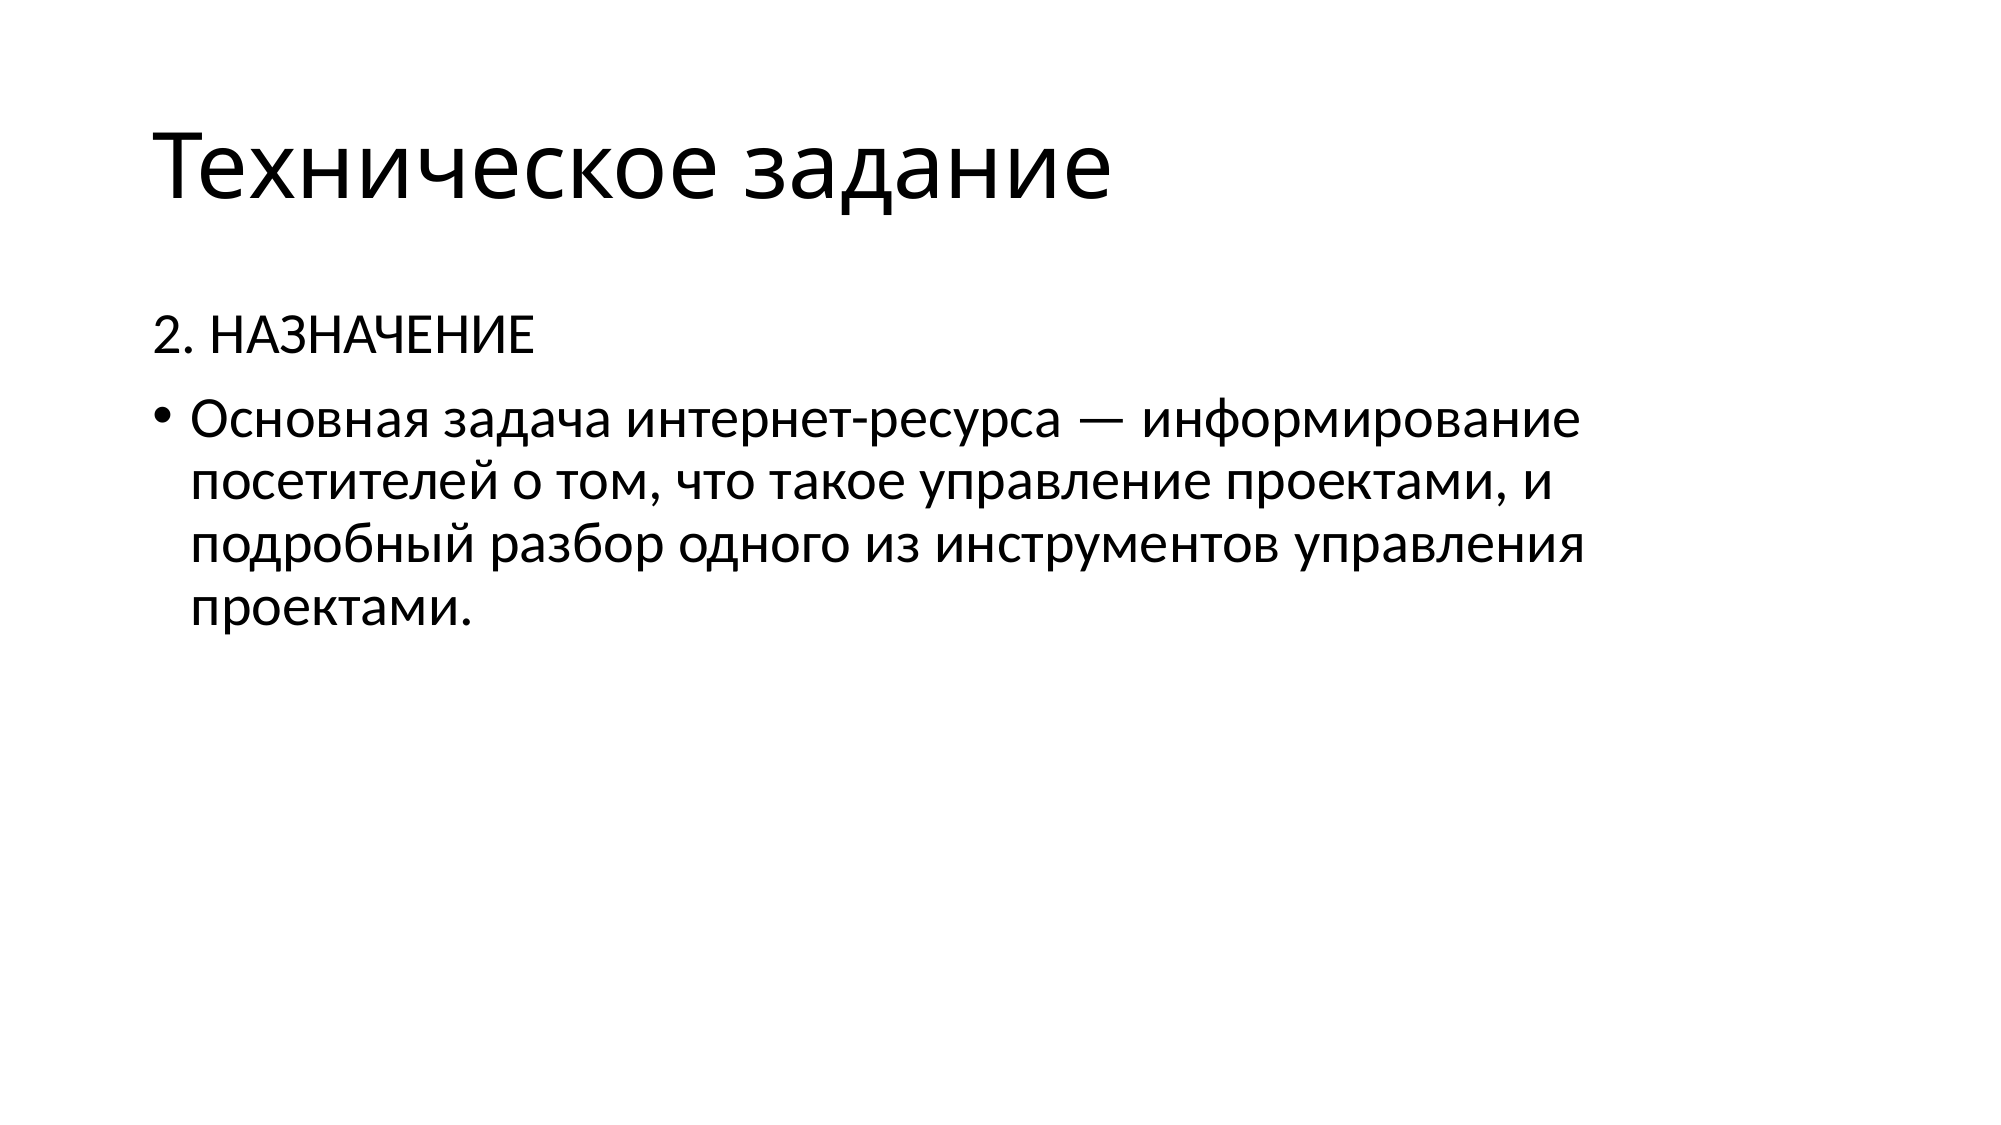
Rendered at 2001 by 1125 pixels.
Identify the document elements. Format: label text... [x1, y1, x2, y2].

list 2. НАЗНАЧЕНИЕ Основная задача интернет-ресурса — информирование посетителей о том, что такое управление проектами, и подробный разбор одного из инструментов управления проектами. [137, 295, 1863, 1010]
title Техническое задание [137, 59, 1863, 278]
